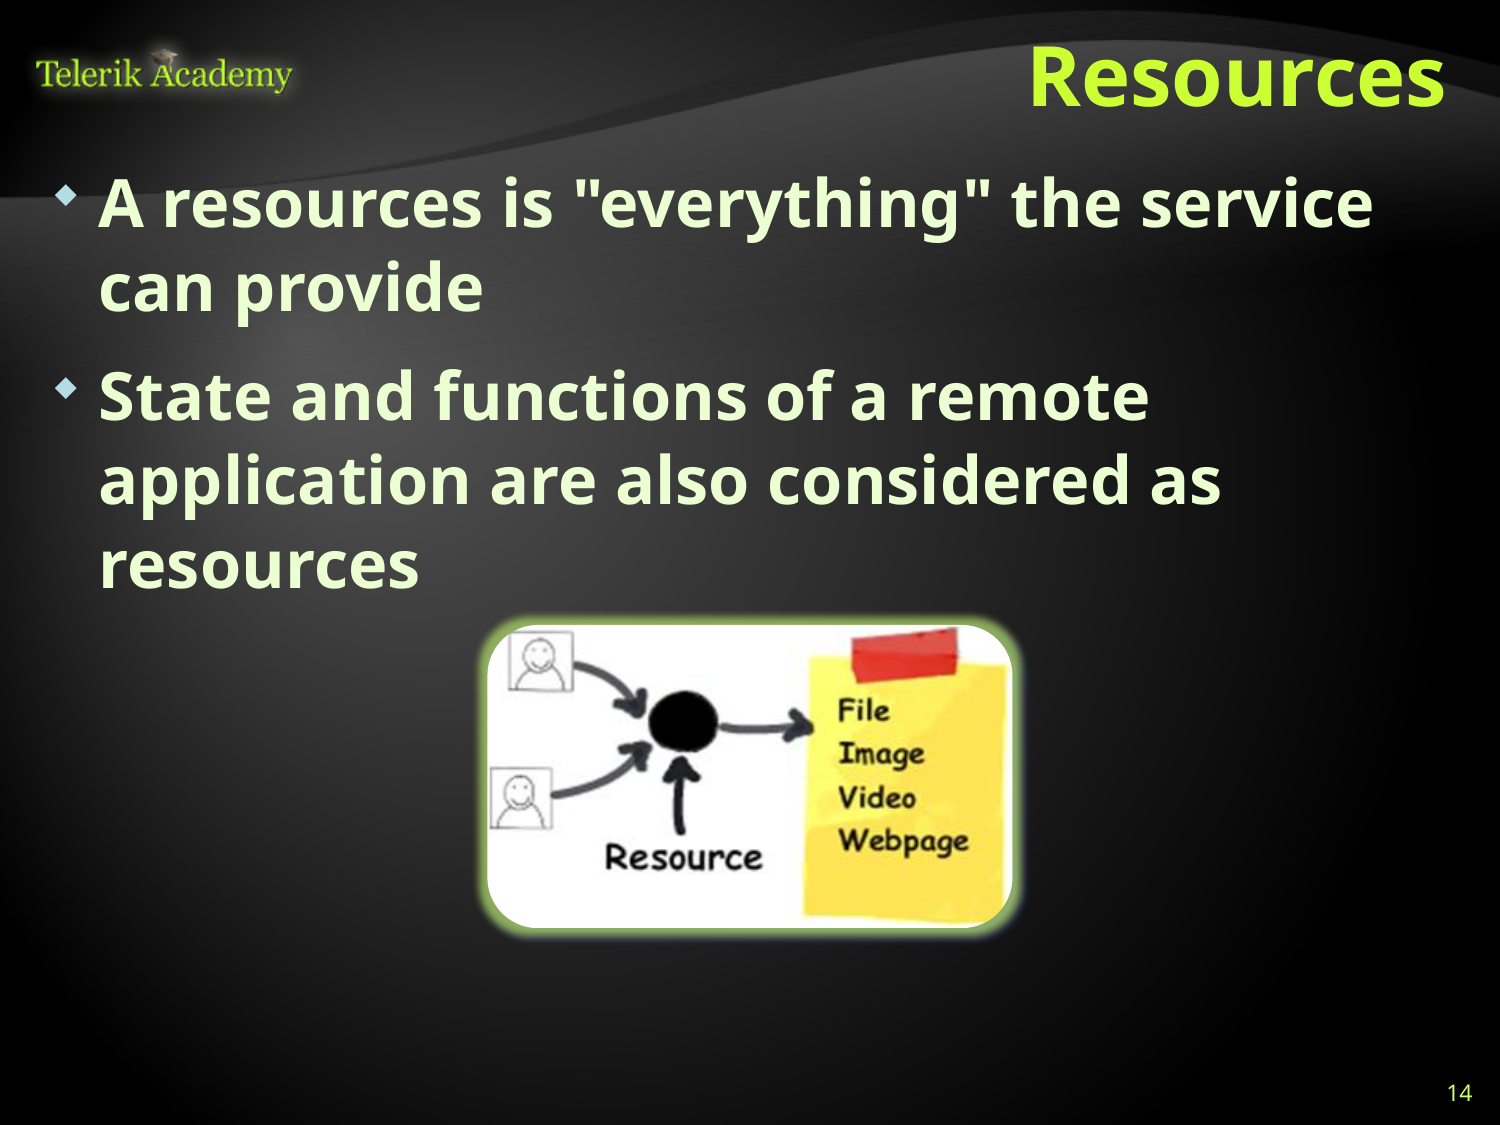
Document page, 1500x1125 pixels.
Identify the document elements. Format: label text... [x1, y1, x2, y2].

title Resources [300, 12, 1463, 149]
list A resources is "everything" the service can provide State and functions of a remote application are also considered as resources [37, 149, 1463, 1100]
slide_number 14 [1412, 1074, 1488, 1113]
picture [0, 0, 1500, 1125]
